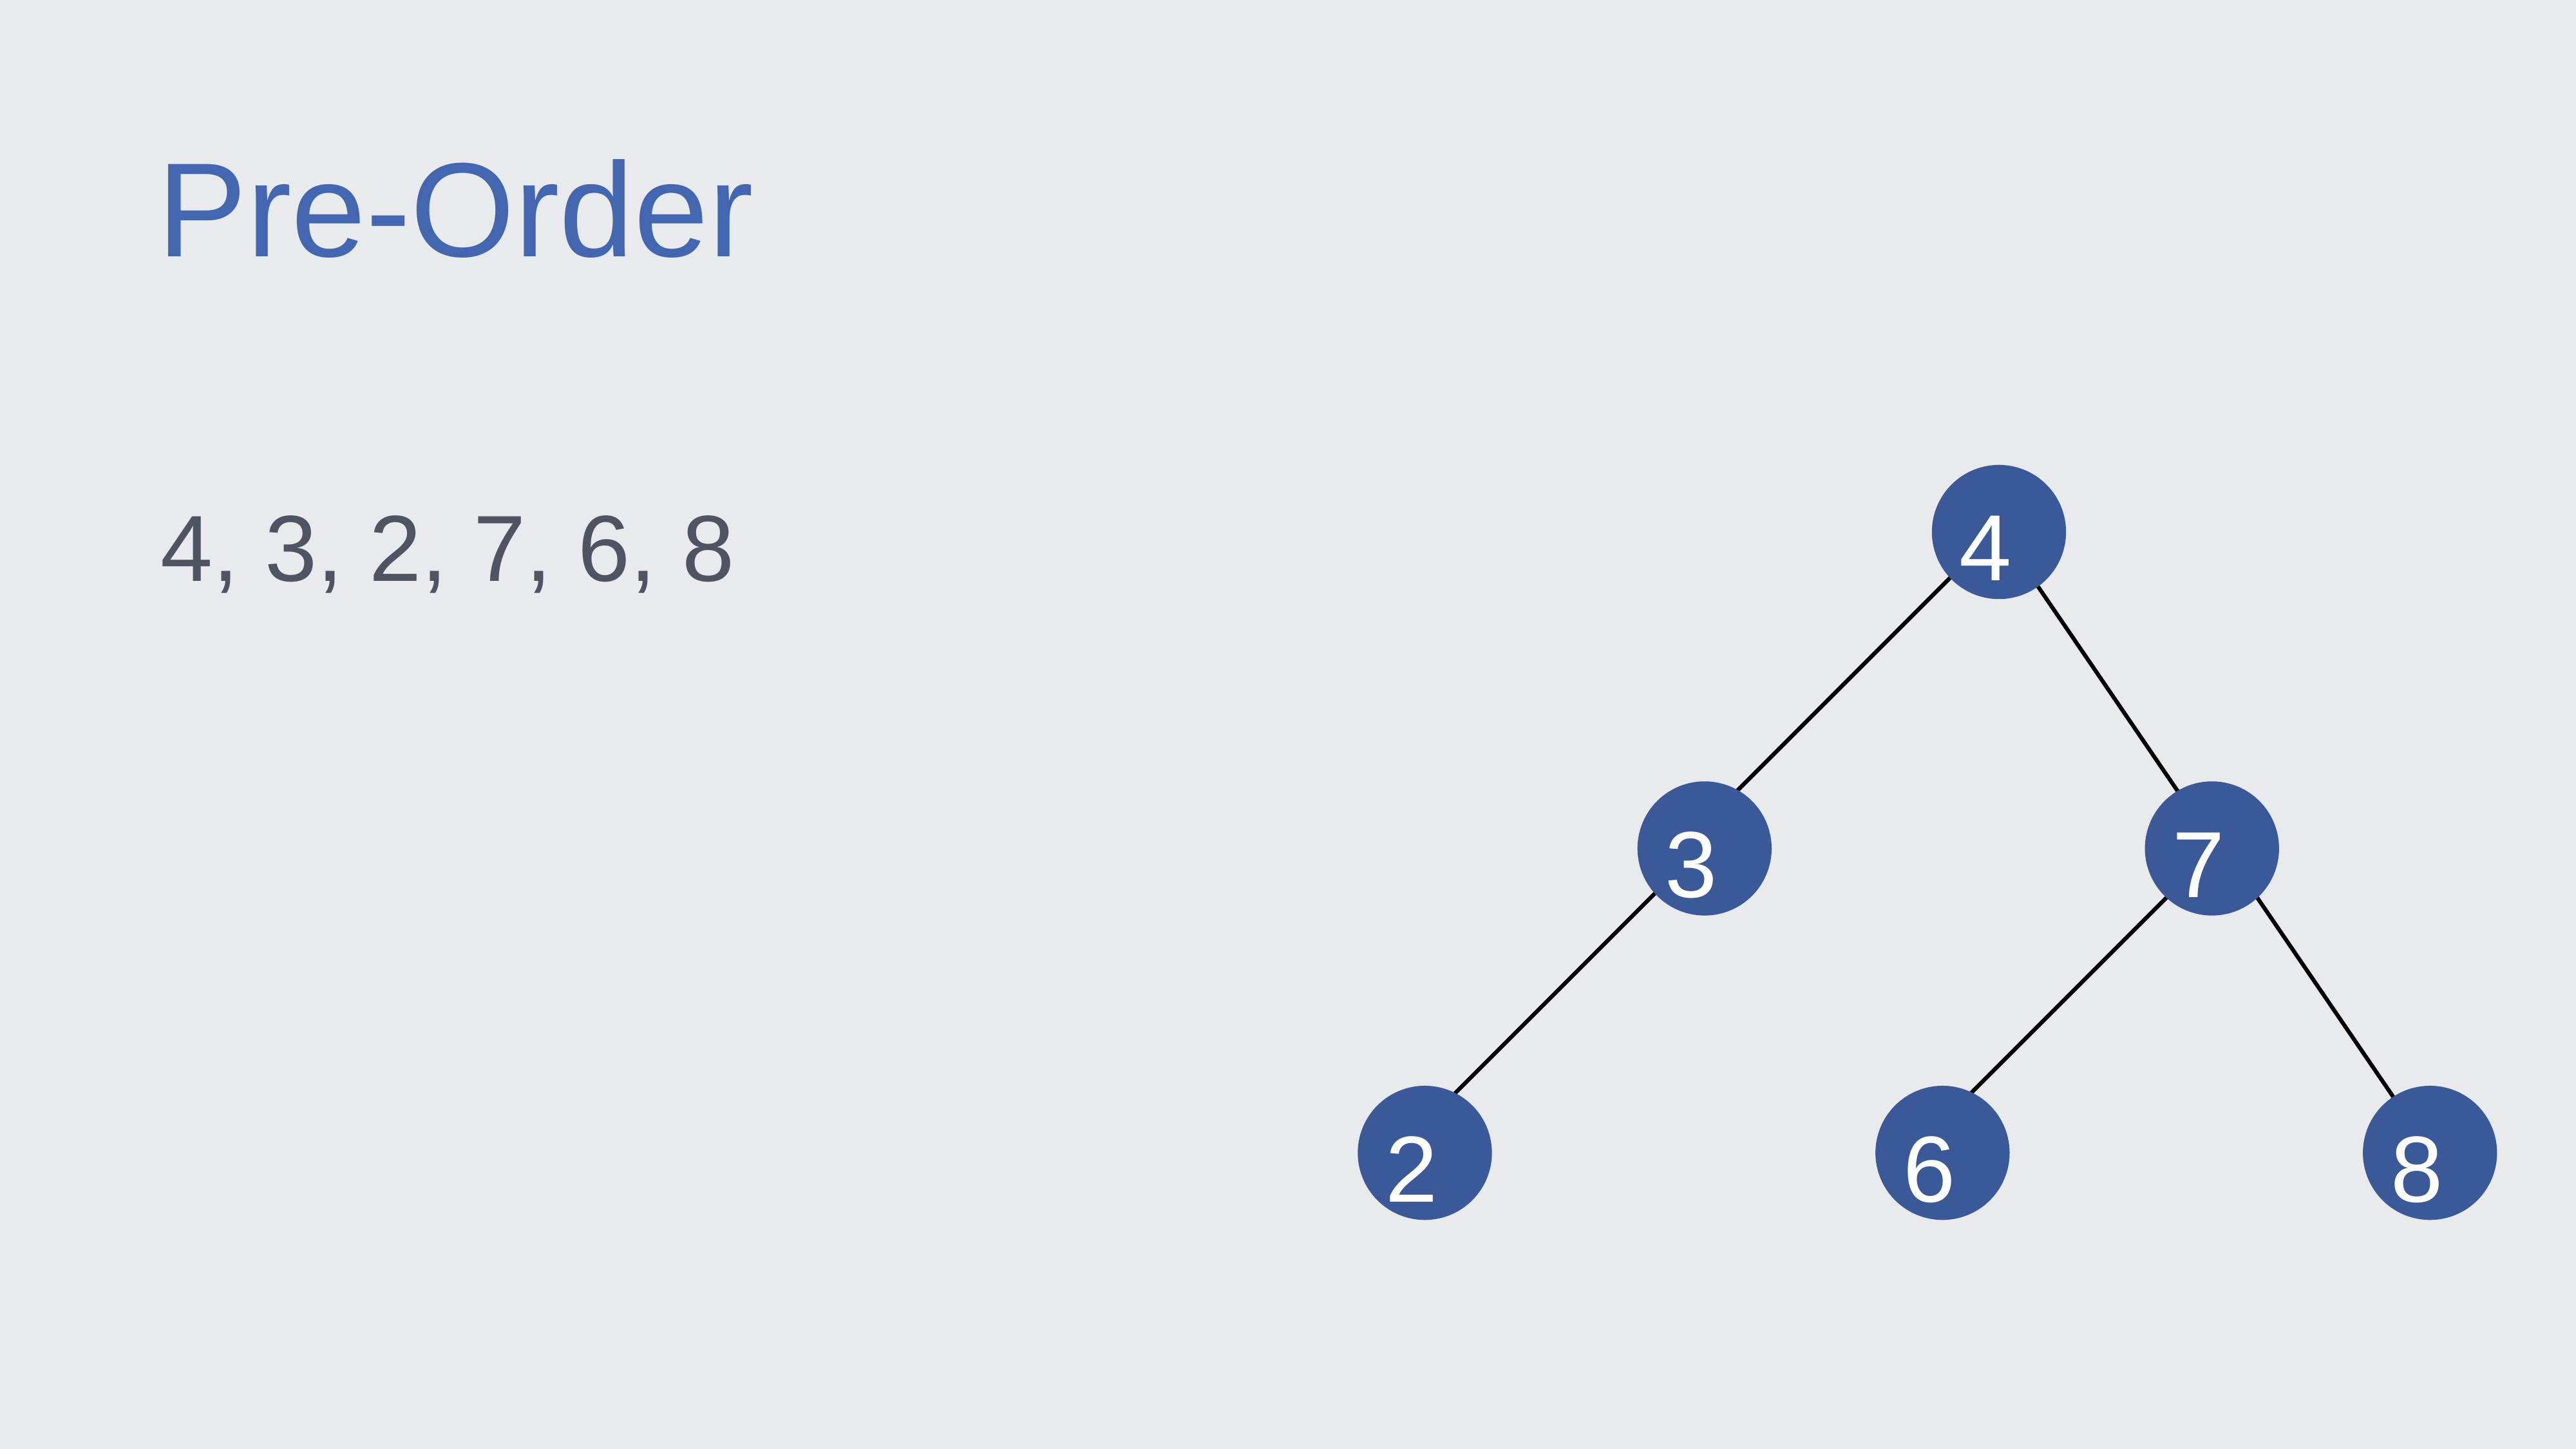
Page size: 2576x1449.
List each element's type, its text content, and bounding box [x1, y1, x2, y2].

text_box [1951, 880, 2184, 1113]
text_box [2029, 574, 2188, 807]
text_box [1721, 574, 1955, 807]
list Pre-Order [157, 153, 2412, 985]
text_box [1435, 880, 1668, 1113]
text_box 4 [1931, 464, 2067, 600]
text_box 6 [1875, 1085, 2010, 1220]
text_box 3 [1637, 781, 1772, 916]
list 4, 3, 2, 7, 6, 8 [160, 464, 1311, 1296]
text_box 8 [2363, 1085, 2497, 1220]
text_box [2245, 880, 2405, 1113]
text_box 7 [2145, 781, 2279, 916]
text_box 2 [1358, 1085, 1492, 1220]
